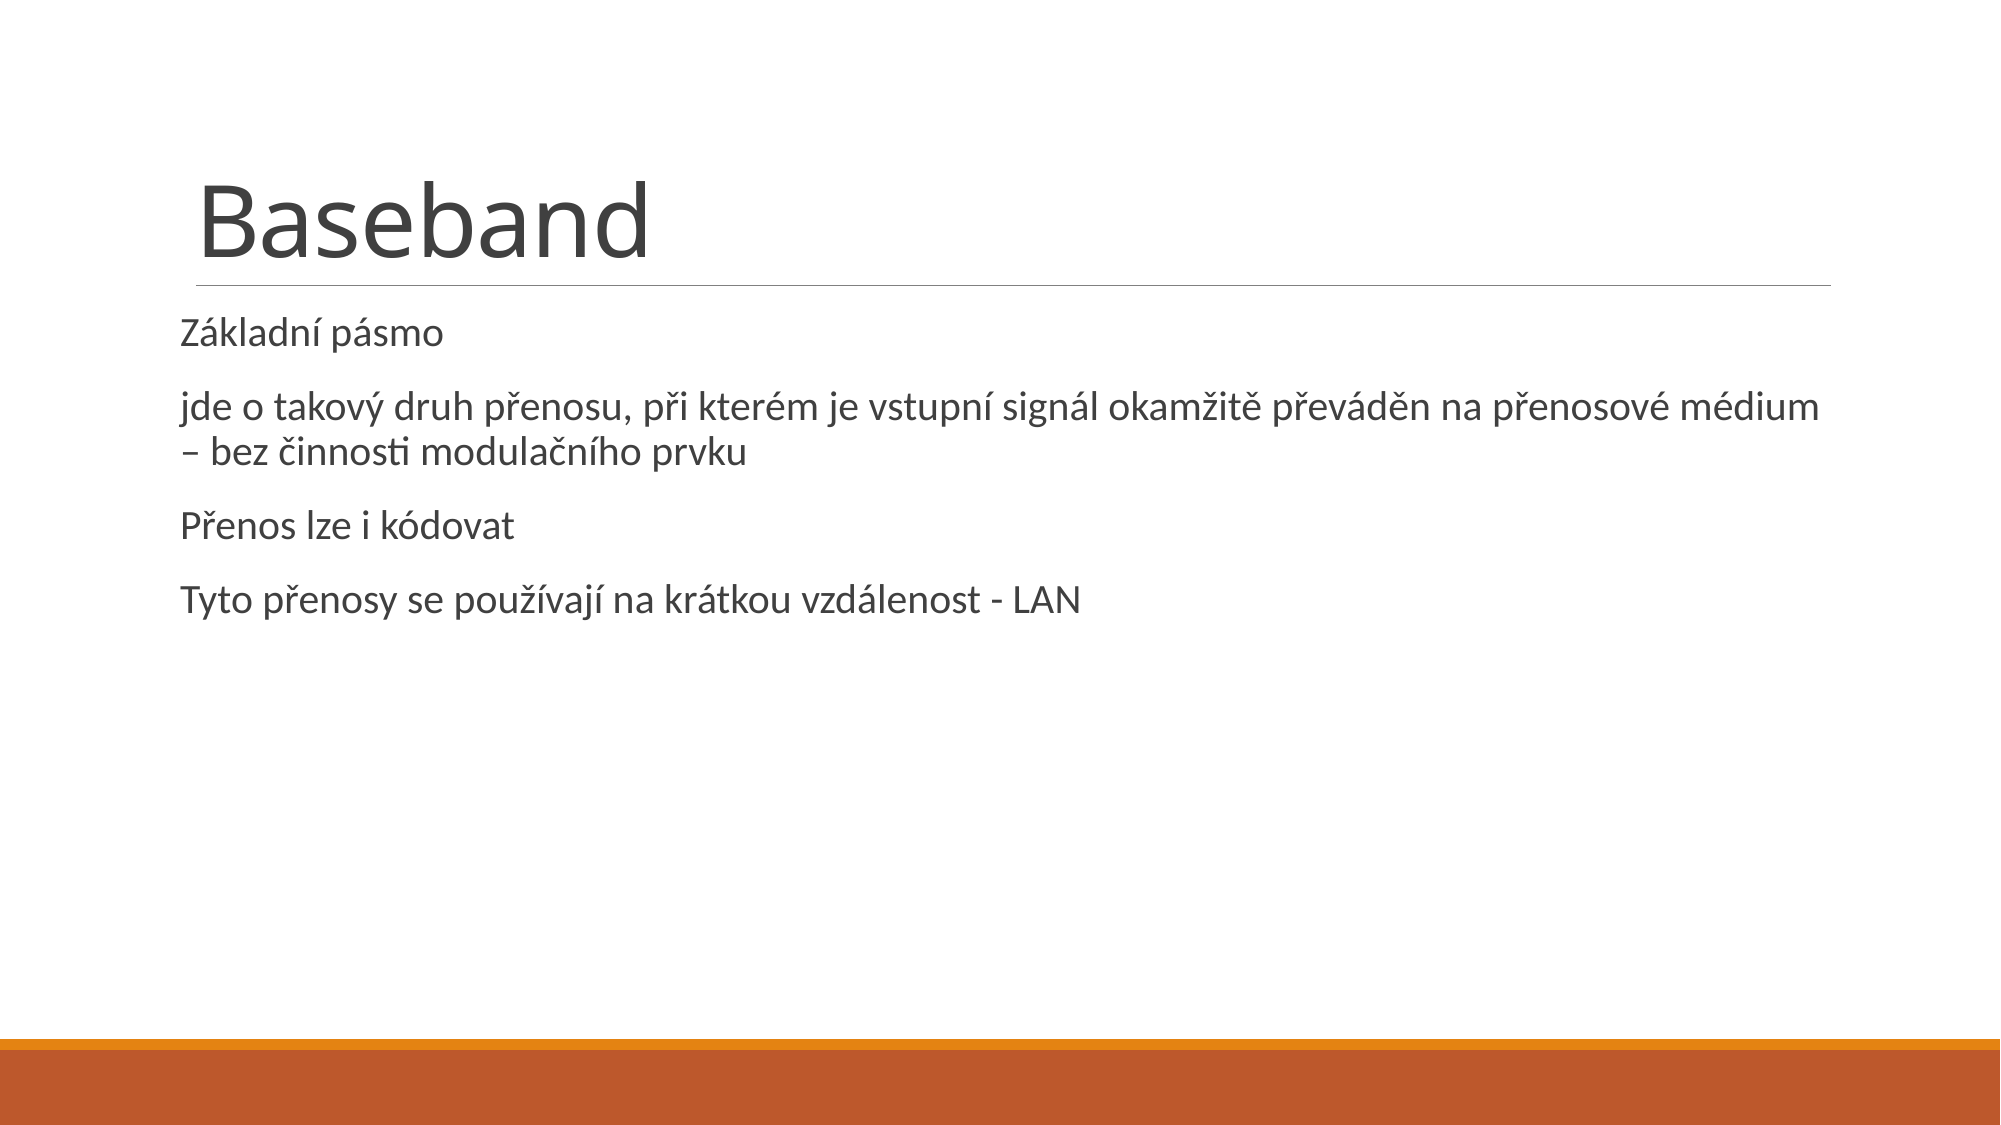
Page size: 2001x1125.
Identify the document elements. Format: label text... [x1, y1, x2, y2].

title Baseband [180, 47, 1830, 285]
list Základní pásmo jde o takový druh přenosu, při kterém je vstupní signál okamžitě převáděn na přenosové médium – bez činnosti modulačního prvku Přenos lze i kódovat Tyto přenosy se používají na krátkou vzdálenost - LAN [180, 302, 1830, 963]
